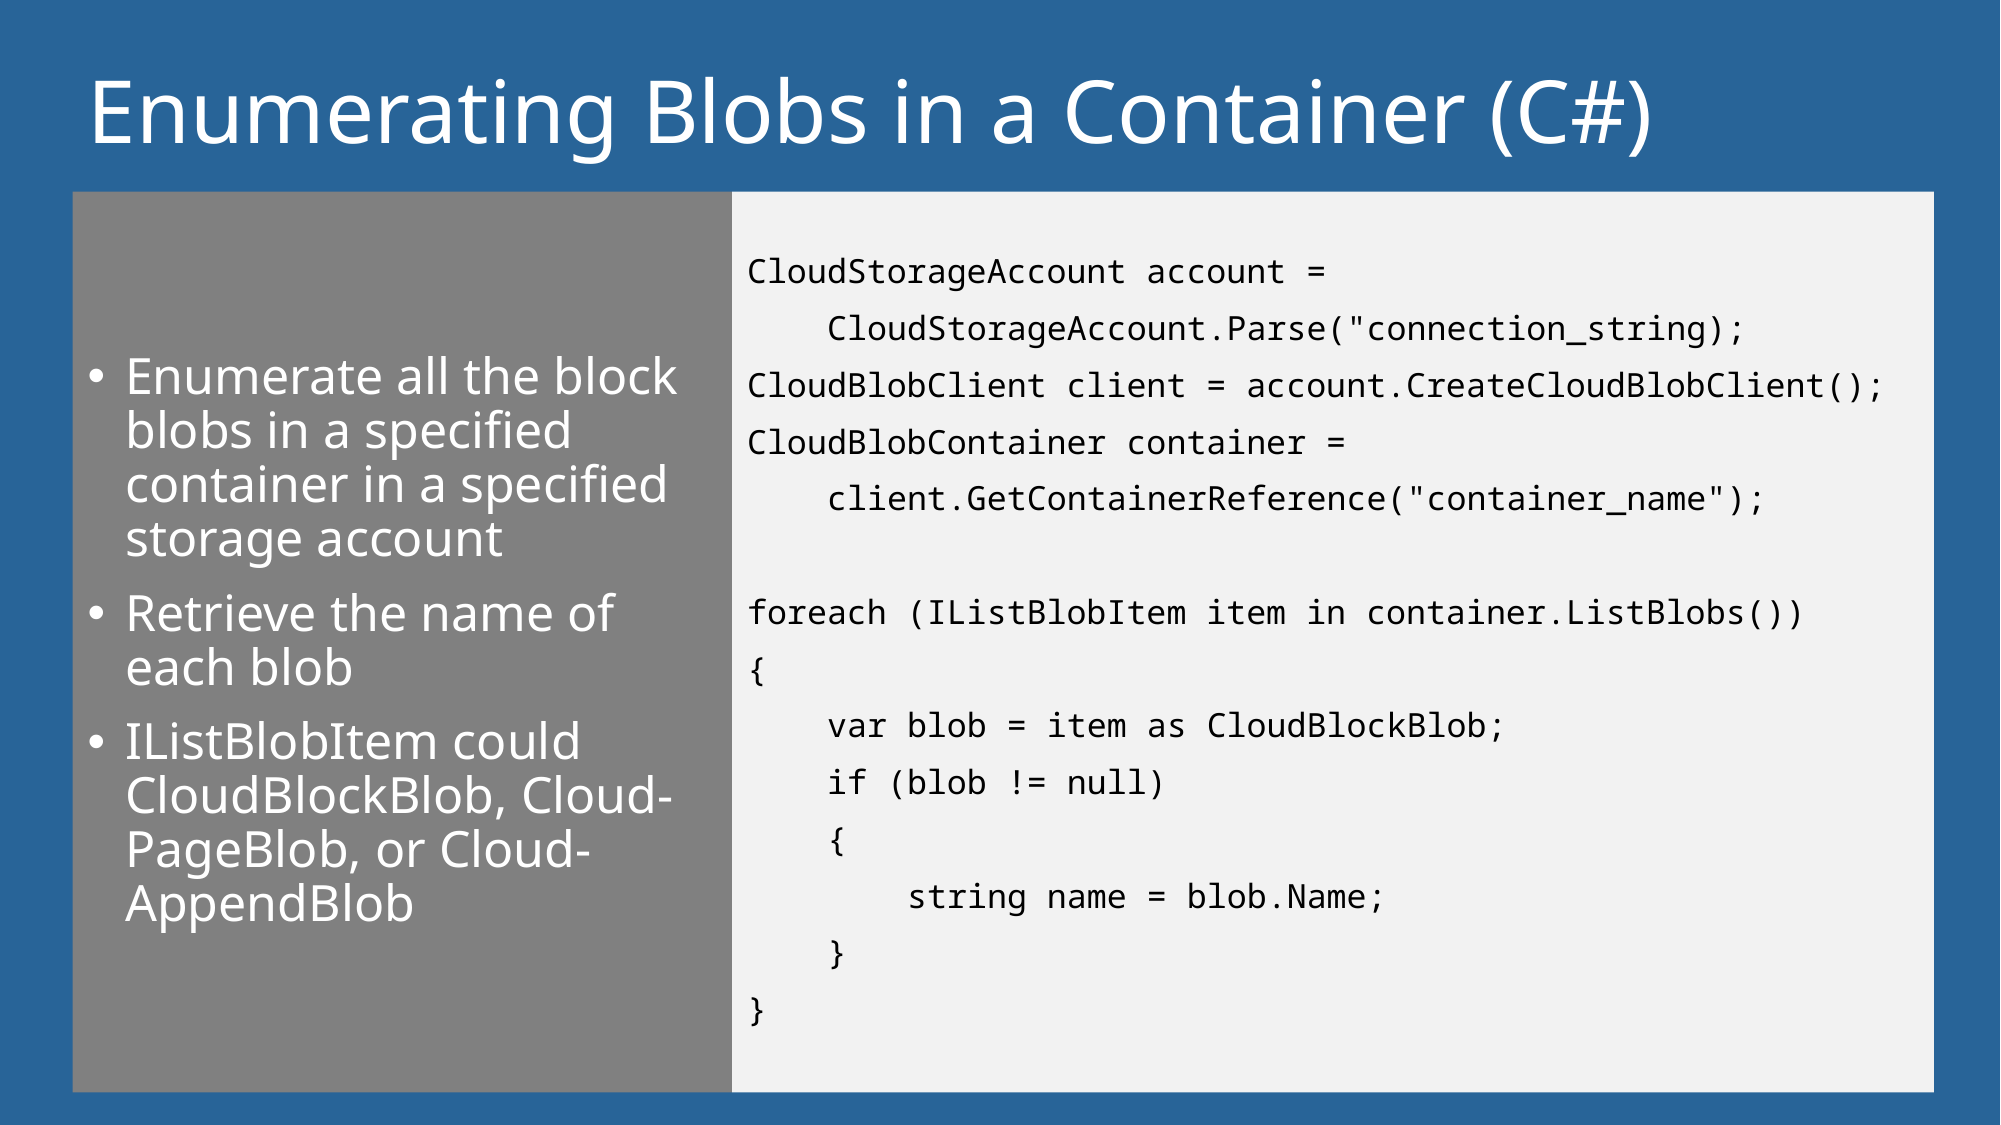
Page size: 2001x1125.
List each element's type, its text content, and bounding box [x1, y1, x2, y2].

list Enumerate all the block blobs in a specified container in a specified storage account Retrieve the name of each blob IListBlobItem could CloudBlockBlob, Cloud-PageBlob, or Cloud-AppendBlob [72, 191, 732, 1093]
list CloudStorageAccount account = CloudStorageAccount.Parse("connection_string); CloudBlobClient client = account.CreateCloudBlobClient(); CloudBlobContainer container = client.GetContainerReference("container_name"); foreach (IListBlobItem item in container.ListBlobs()) { var blob = item as CloudBlockBlob; if (blob != null) { string name = blob.Name; } } [732, 191, 1934, 1093]
title Enumerating Blobs in a Container (C#) [72, 59, 1934, 170]
